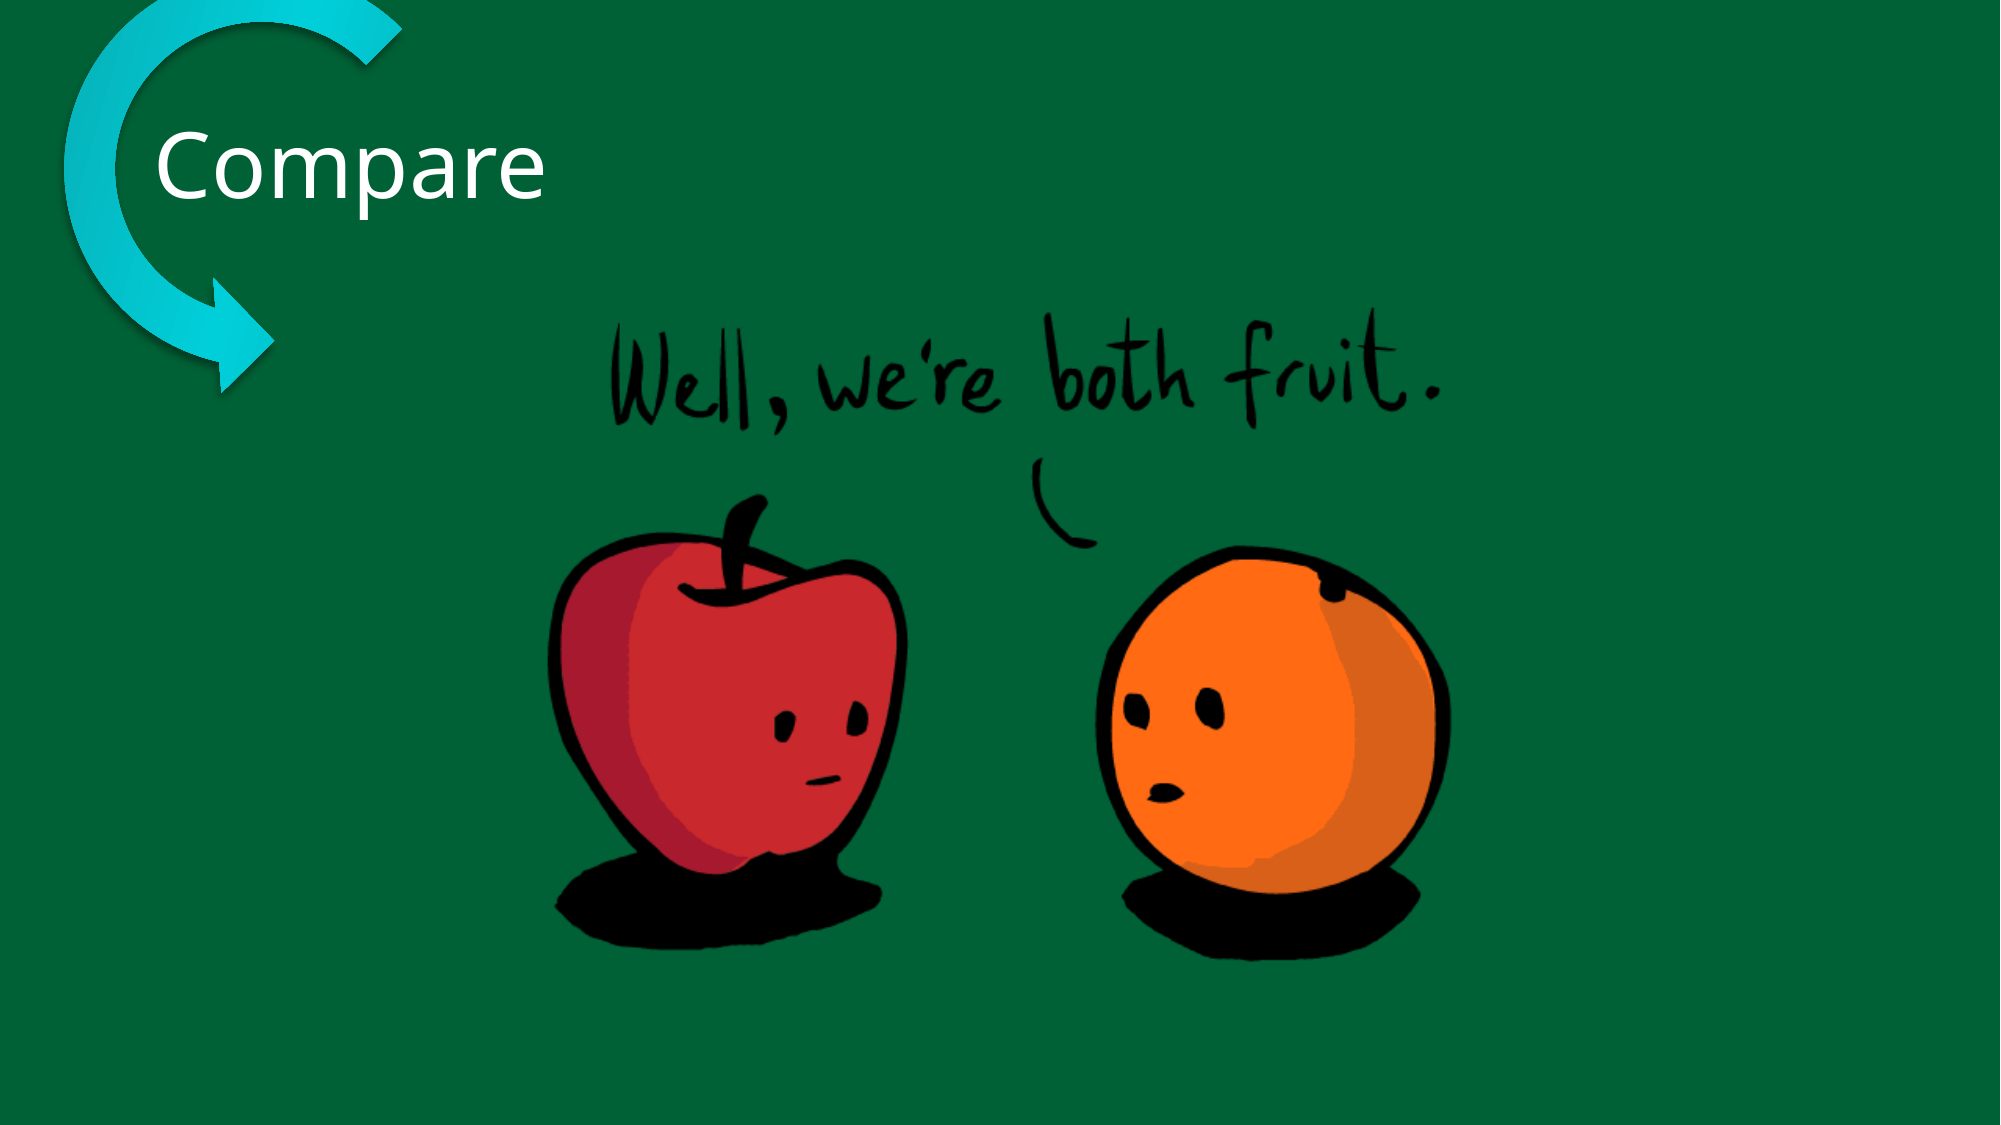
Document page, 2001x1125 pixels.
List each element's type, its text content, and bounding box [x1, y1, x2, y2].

text_box [64, 0, 402, 393]
picture [400, 211, 1602, 1112]
title Compare [138, 60, 1864, 278]
